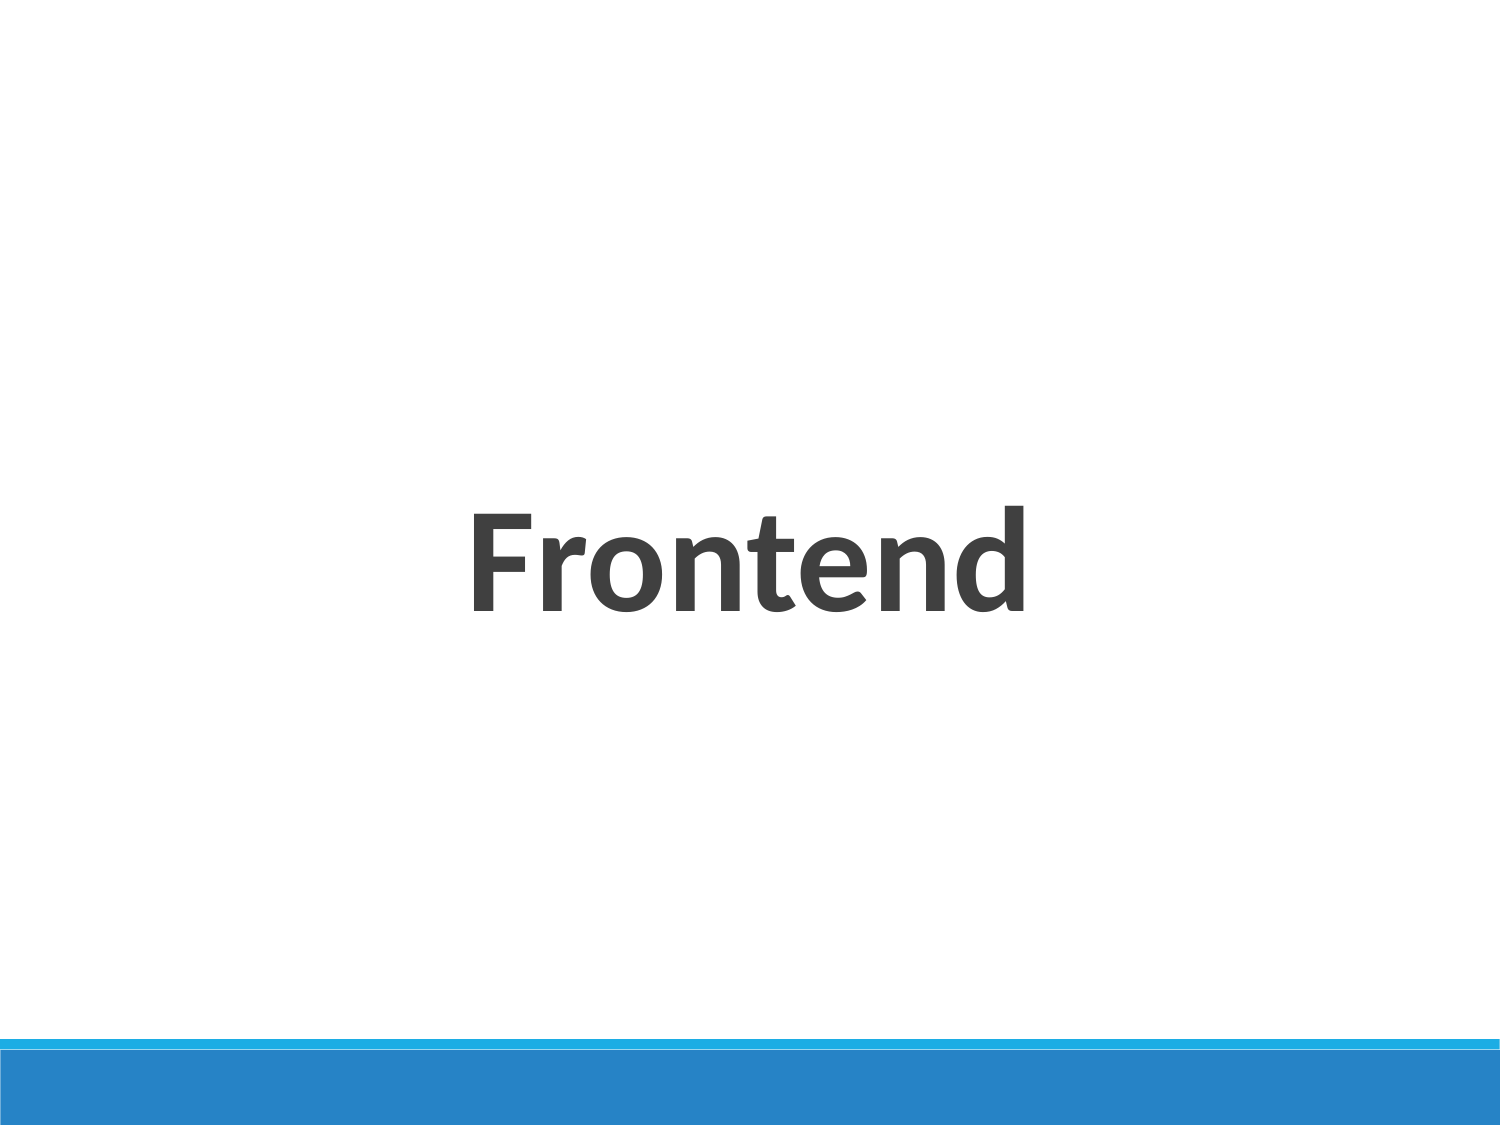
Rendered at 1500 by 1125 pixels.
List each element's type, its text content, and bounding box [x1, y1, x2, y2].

text_box Frontend [0, 0, 1500, 1125]
